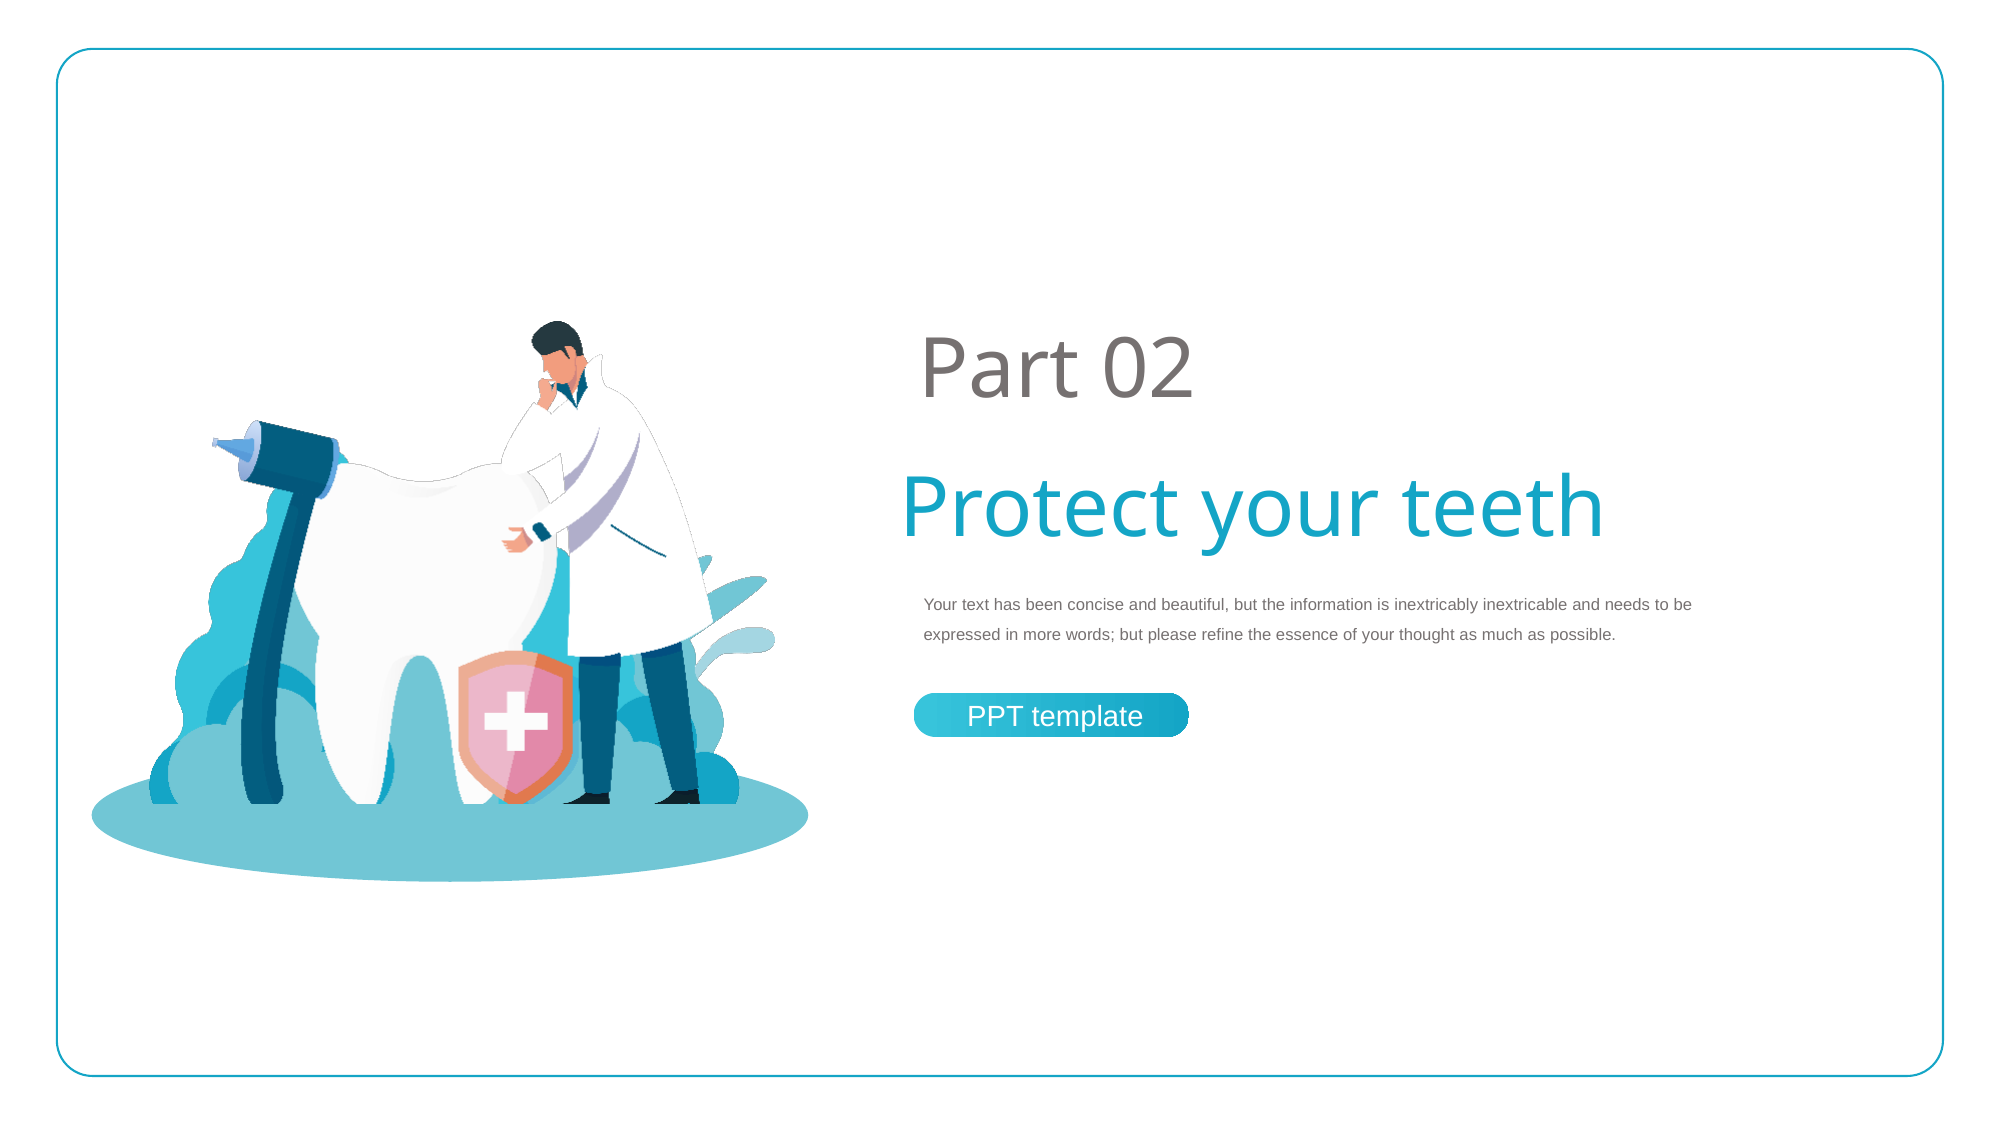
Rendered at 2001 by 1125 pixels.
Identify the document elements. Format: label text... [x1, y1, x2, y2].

text_box [90, 785, 810, 883]
picture [125, 321, 775, 804]
text_box Part 02 [903, 307, 1212, 422]
text_box [55, 47, 1945, 1078]
text_box Protect your teeth [885, 445, 1623, 561]
text_box Your text has been concise and beautiful, but the information is inextricably inextricable and needs to be expressed in more words; but please refine the essence of your thought as much as possible. [908, 576, 1770, 652]
text_box PPT template [912, 691, 1190, 738]
